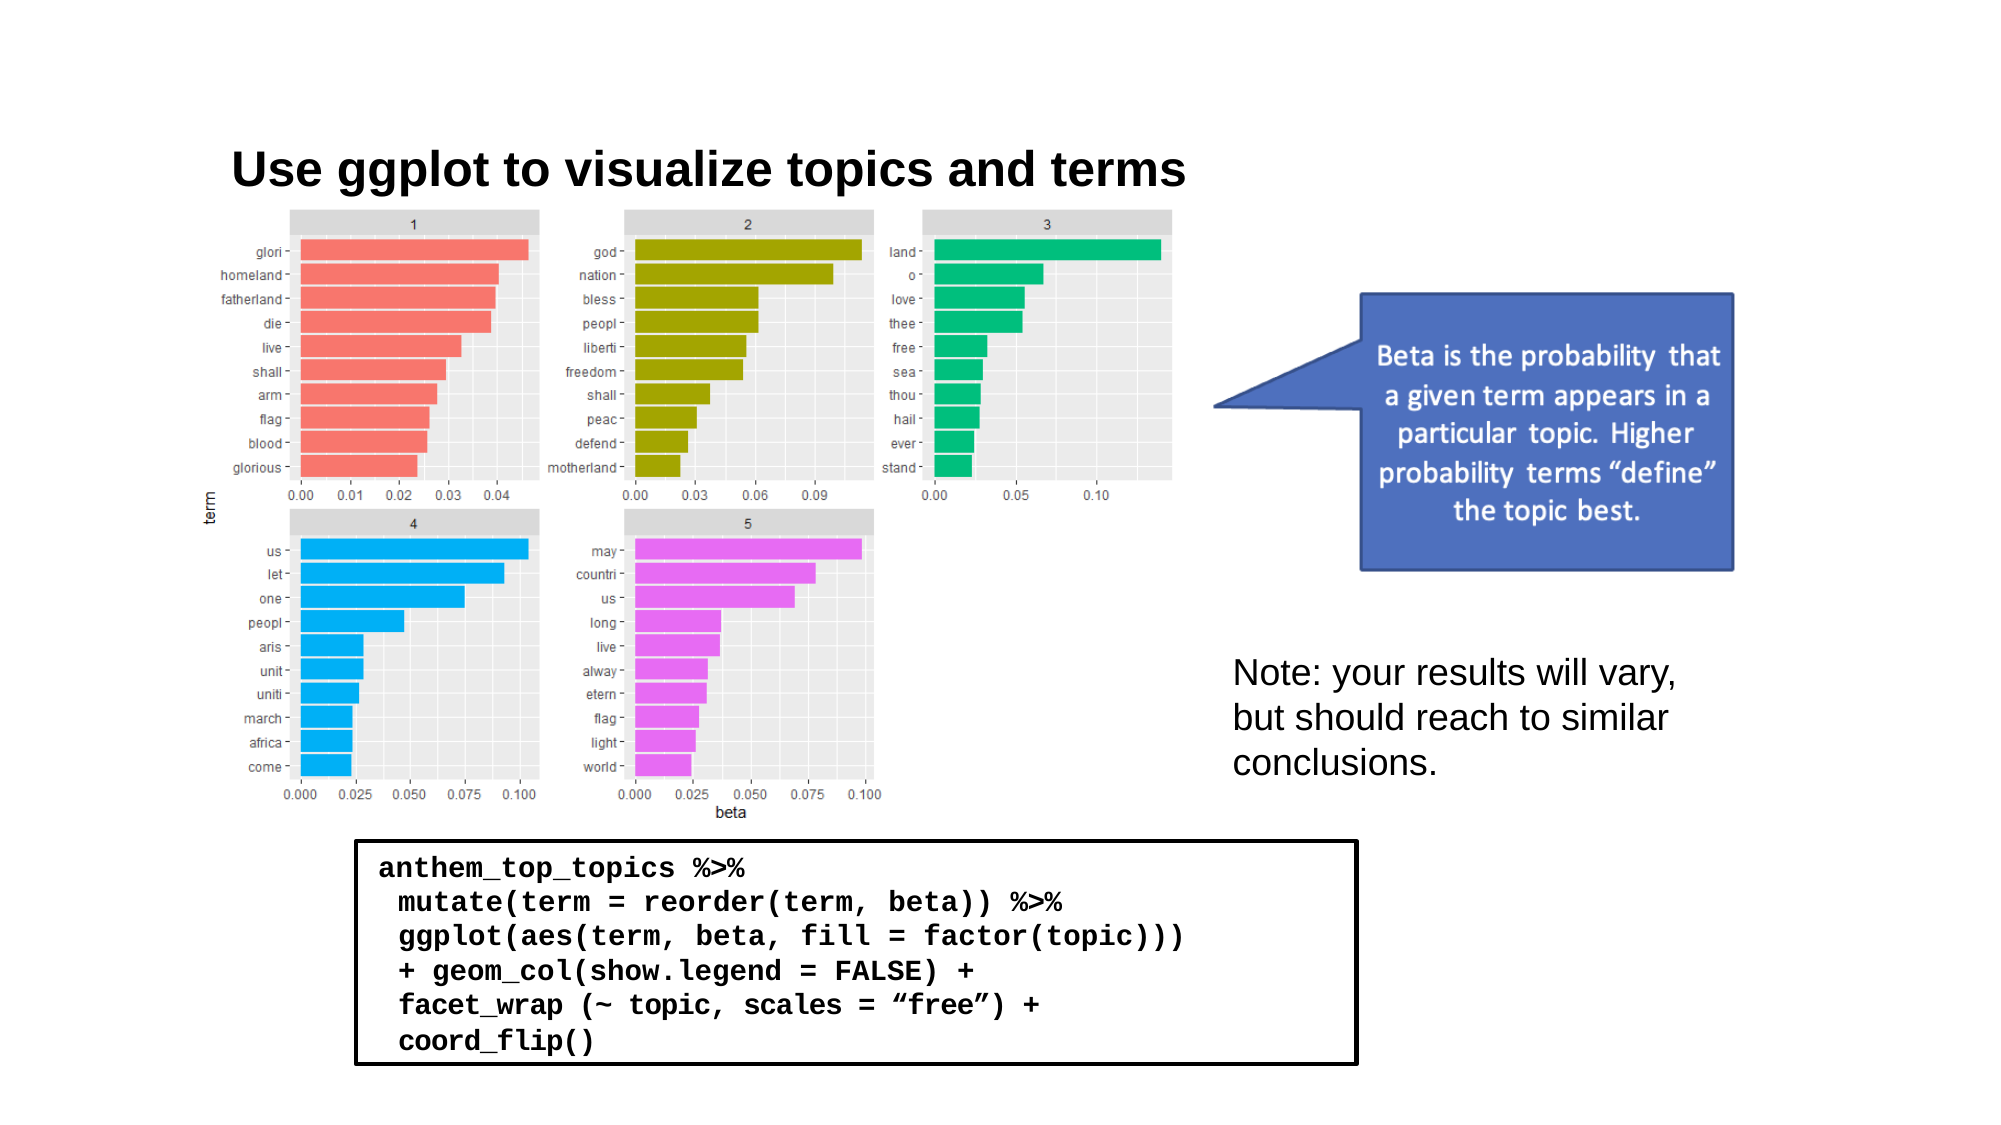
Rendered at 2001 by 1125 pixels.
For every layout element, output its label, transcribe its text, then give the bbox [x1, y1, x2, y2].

picture [193, 202, 1771, 830]
text_box Use ggplot to visualize topics and terms [216, 128, 1581, 259]
text_box anthem_top_topics %>% mutate(term = reorder(term, beta)) %>% ggplot(aes(term, beta, fill = factor(topic))) + geom_col(show.legend = FALSE) + facet_wrap (~ topic, scales = “free”) + coord_flip() [354, 839, 1359, 1066]
text_box Note: your results will vary, but should reach to similar conclusions. [1217, 640, 1716, 790]
